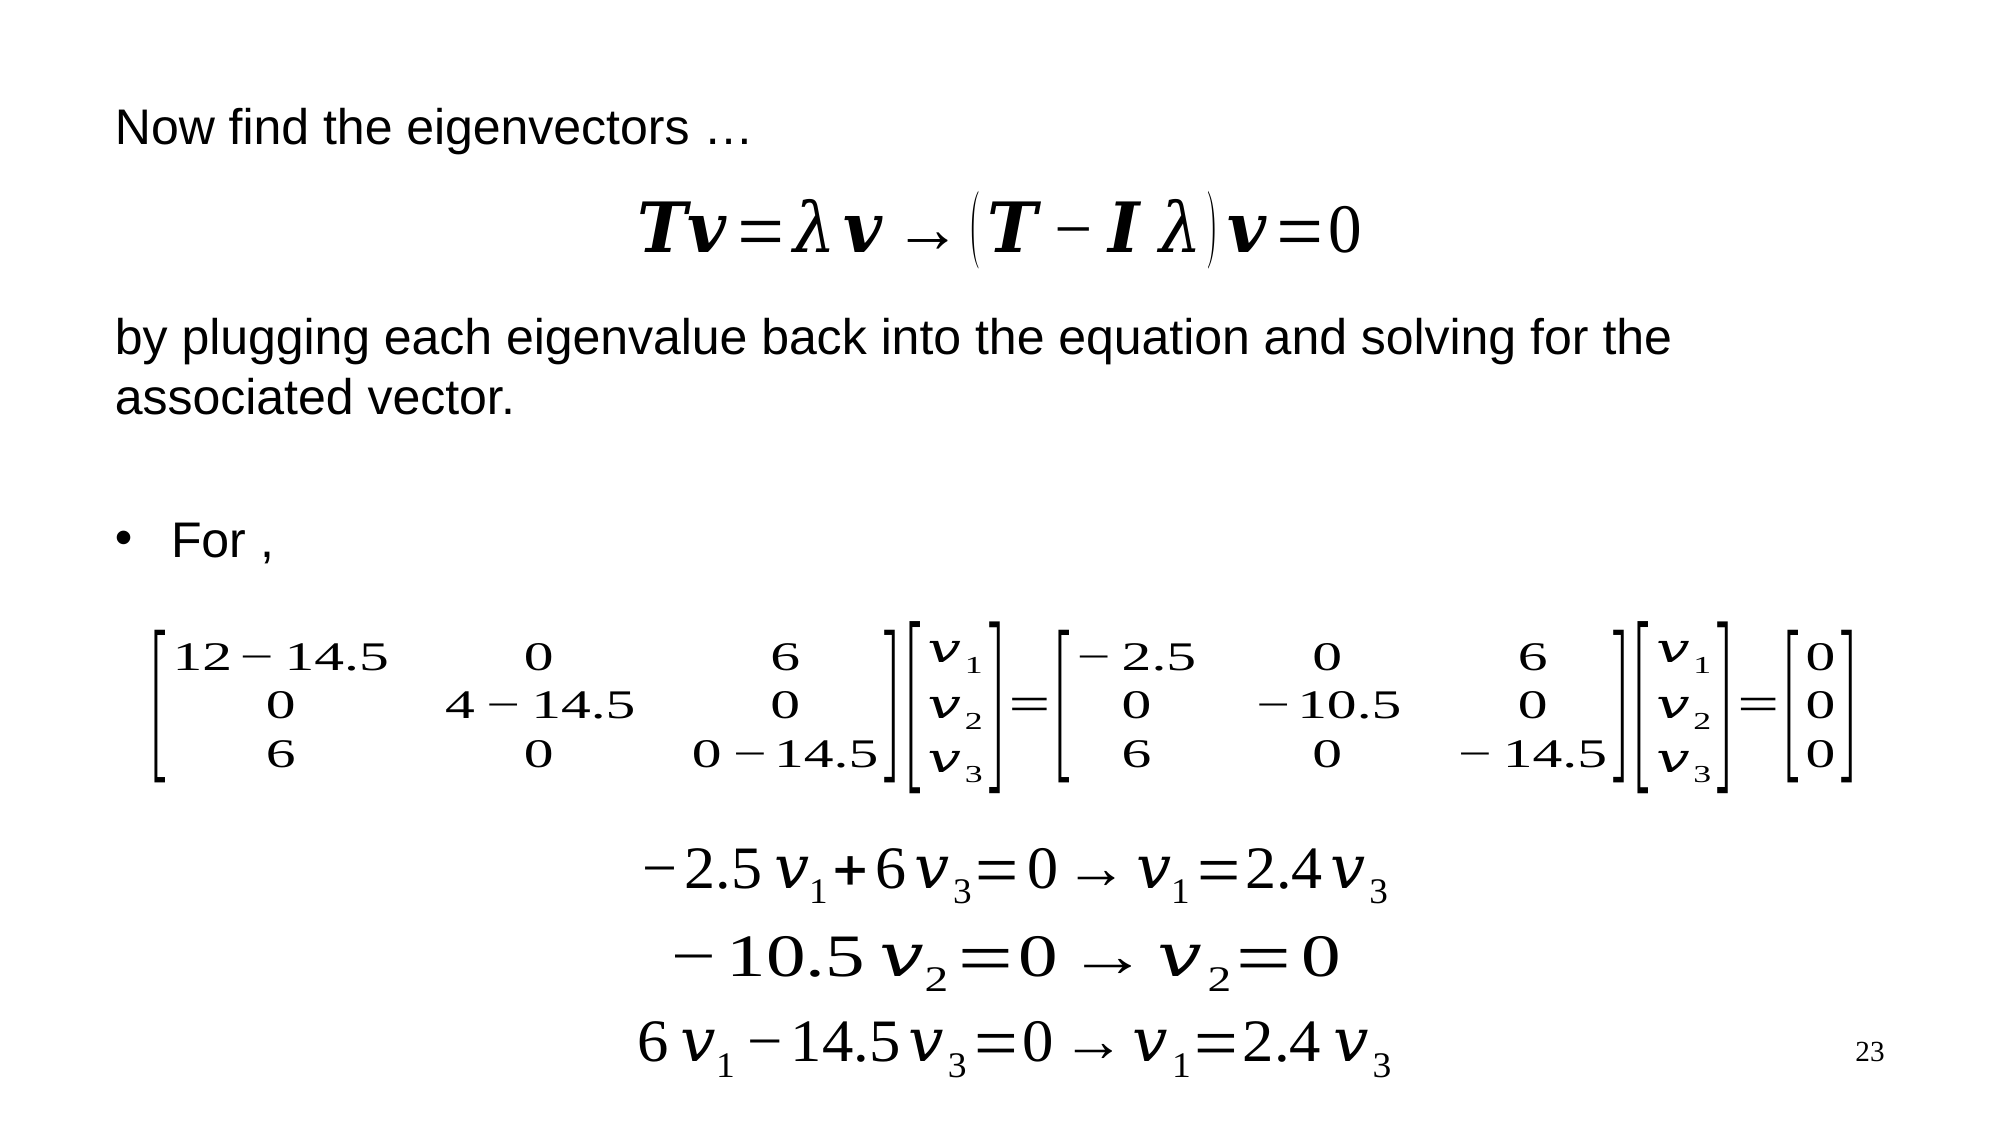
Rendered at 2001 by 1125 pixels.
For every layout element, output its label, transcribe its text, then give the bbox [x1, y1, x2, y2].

list Now find the eigenvectors … by plugging each eigenvalue back into the equation and solving for the associated vector. [99, 87, 1901, 741]
slide_number 23 [1433, 1024, 1901, 1103]
